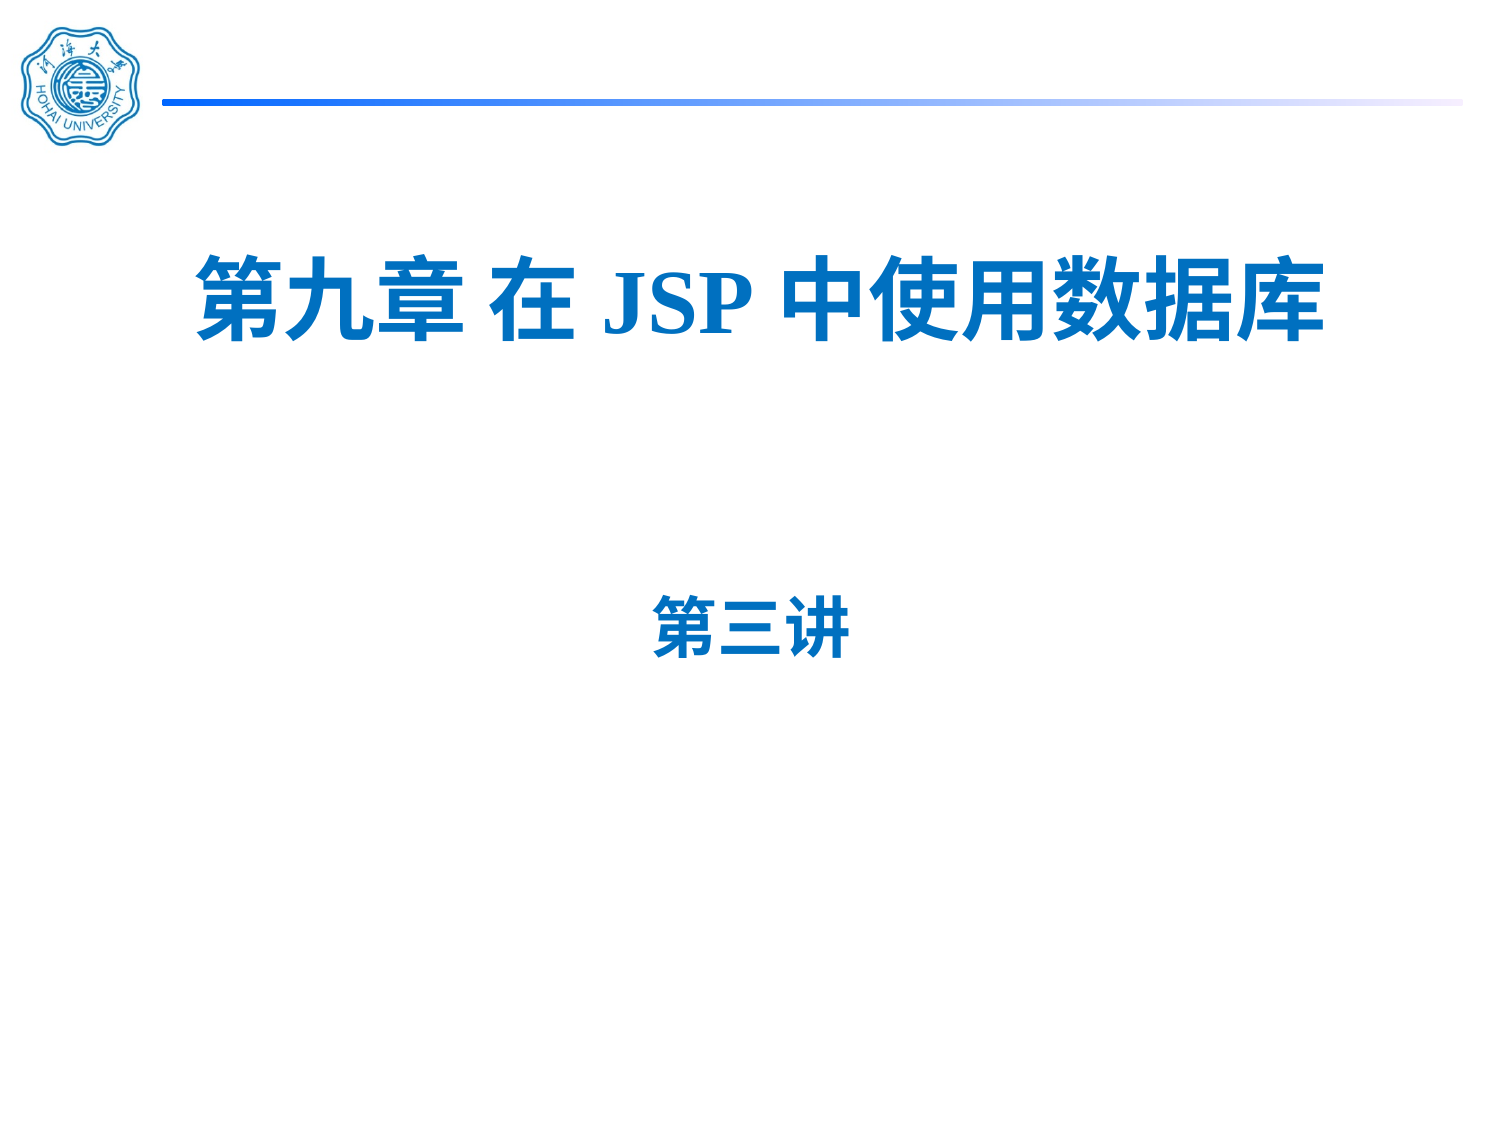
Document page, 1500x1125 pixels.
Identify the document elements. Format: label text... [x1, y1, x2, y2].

text_box 第九章 在JSP中使用数据库 [166, 234, 1353, 359]
text_box [162, 99, 1463, 106]
picture [0, 0, 159, 169]
text_box 第三讲 [636, 538, 867, 674]
